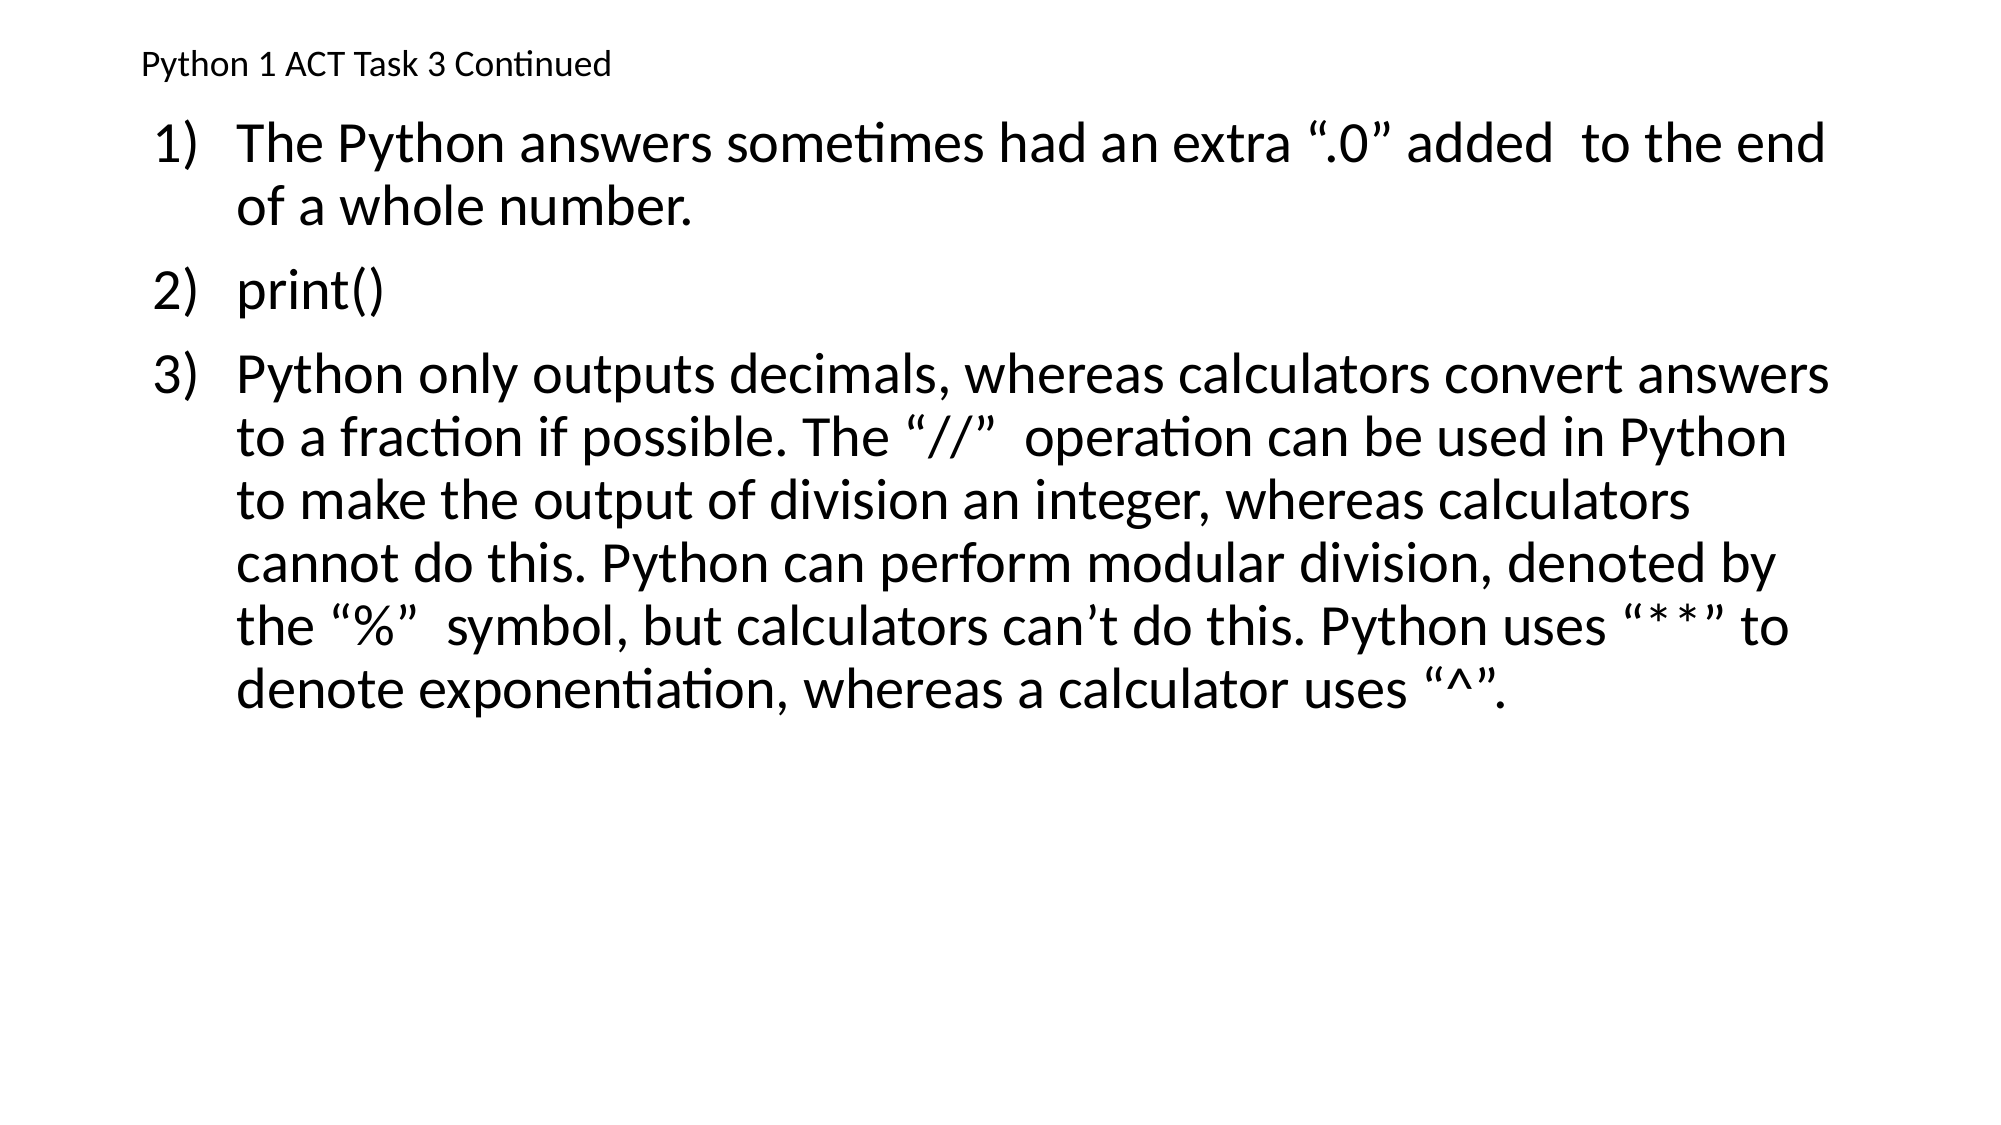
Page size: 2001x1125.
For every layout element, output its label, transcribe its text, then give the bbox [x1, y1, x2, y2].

text_box Python 1 ACT Task 3 Continued [126, 31, 1814, 92]
list The Python answers sometimes had an extra “.0” added to the end of a whole number. print() Python only outputs decimals, whereas calculators convert answers to a fraction if possible. The “//” operation can be used in Python to make the output of division an integer, whereas calculators cannot do this. Python can perform modular division, denoted by the “%” symbol, but calculators can’t do this. Python uses “**” to denote exponentiation, whereas a calculator uses “^”. [137, 104, 1863, 1014]
